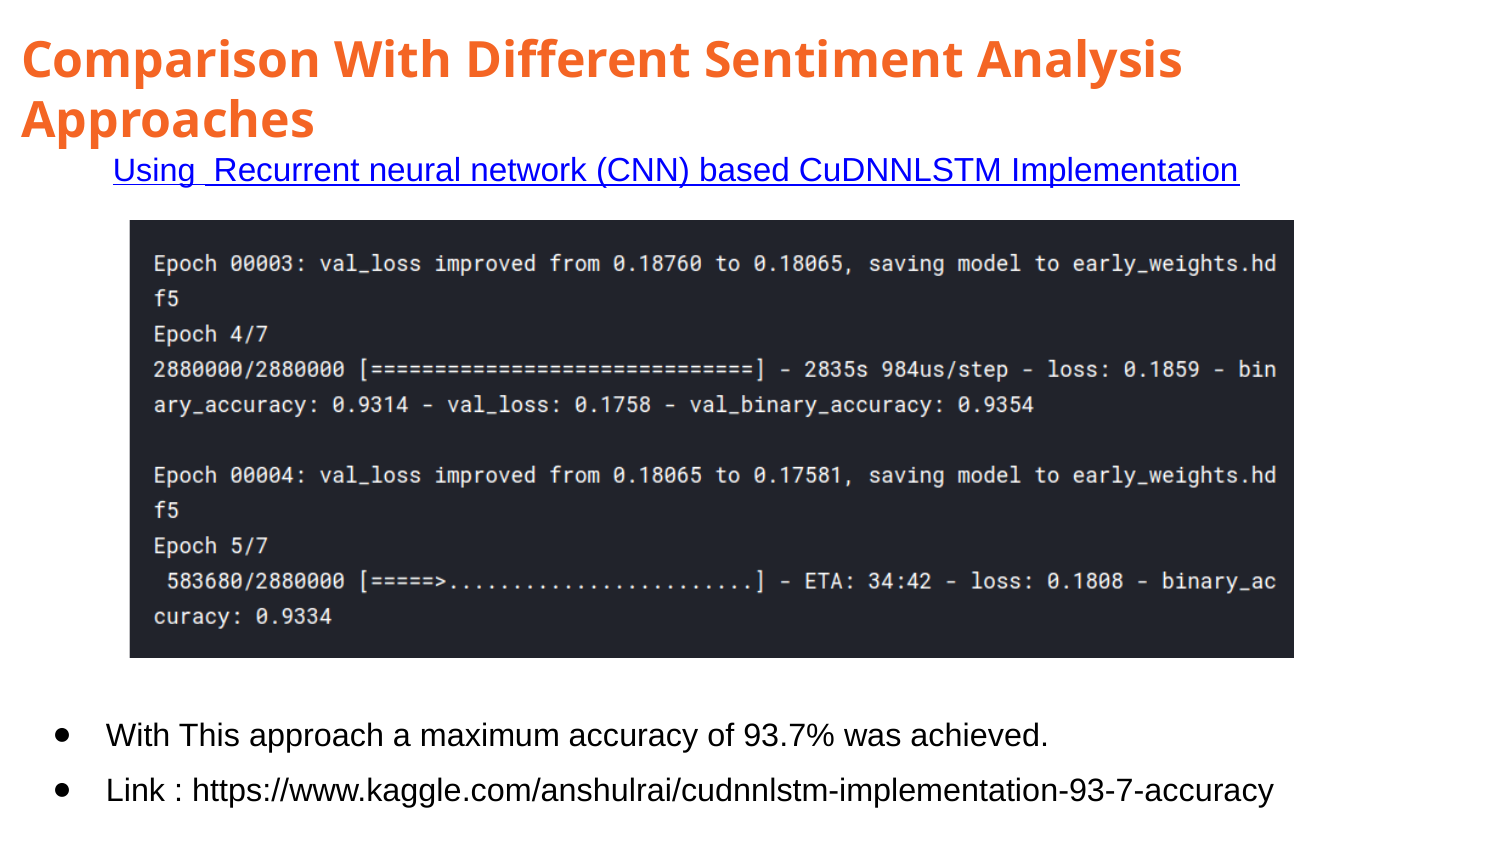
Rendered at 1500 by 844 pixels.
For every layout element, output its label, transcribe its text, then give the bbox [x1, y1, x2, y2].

title Using Recurrent neural network (CNN) based CuDNNLSTM Implementation [15, 116, 1383, 196]
picture [125, 220, 1294, 658]
title Comparison With Different Sentiment Analysis Approaches [6, 12, 1470, 139]
title With This approach a maximum accuracy of 93.7% was achieved. Link : https://www.kaggle.com/anshulrai/cudnnlstm-implementation-93-7-accuracy [15, 682, 1383, 844]
